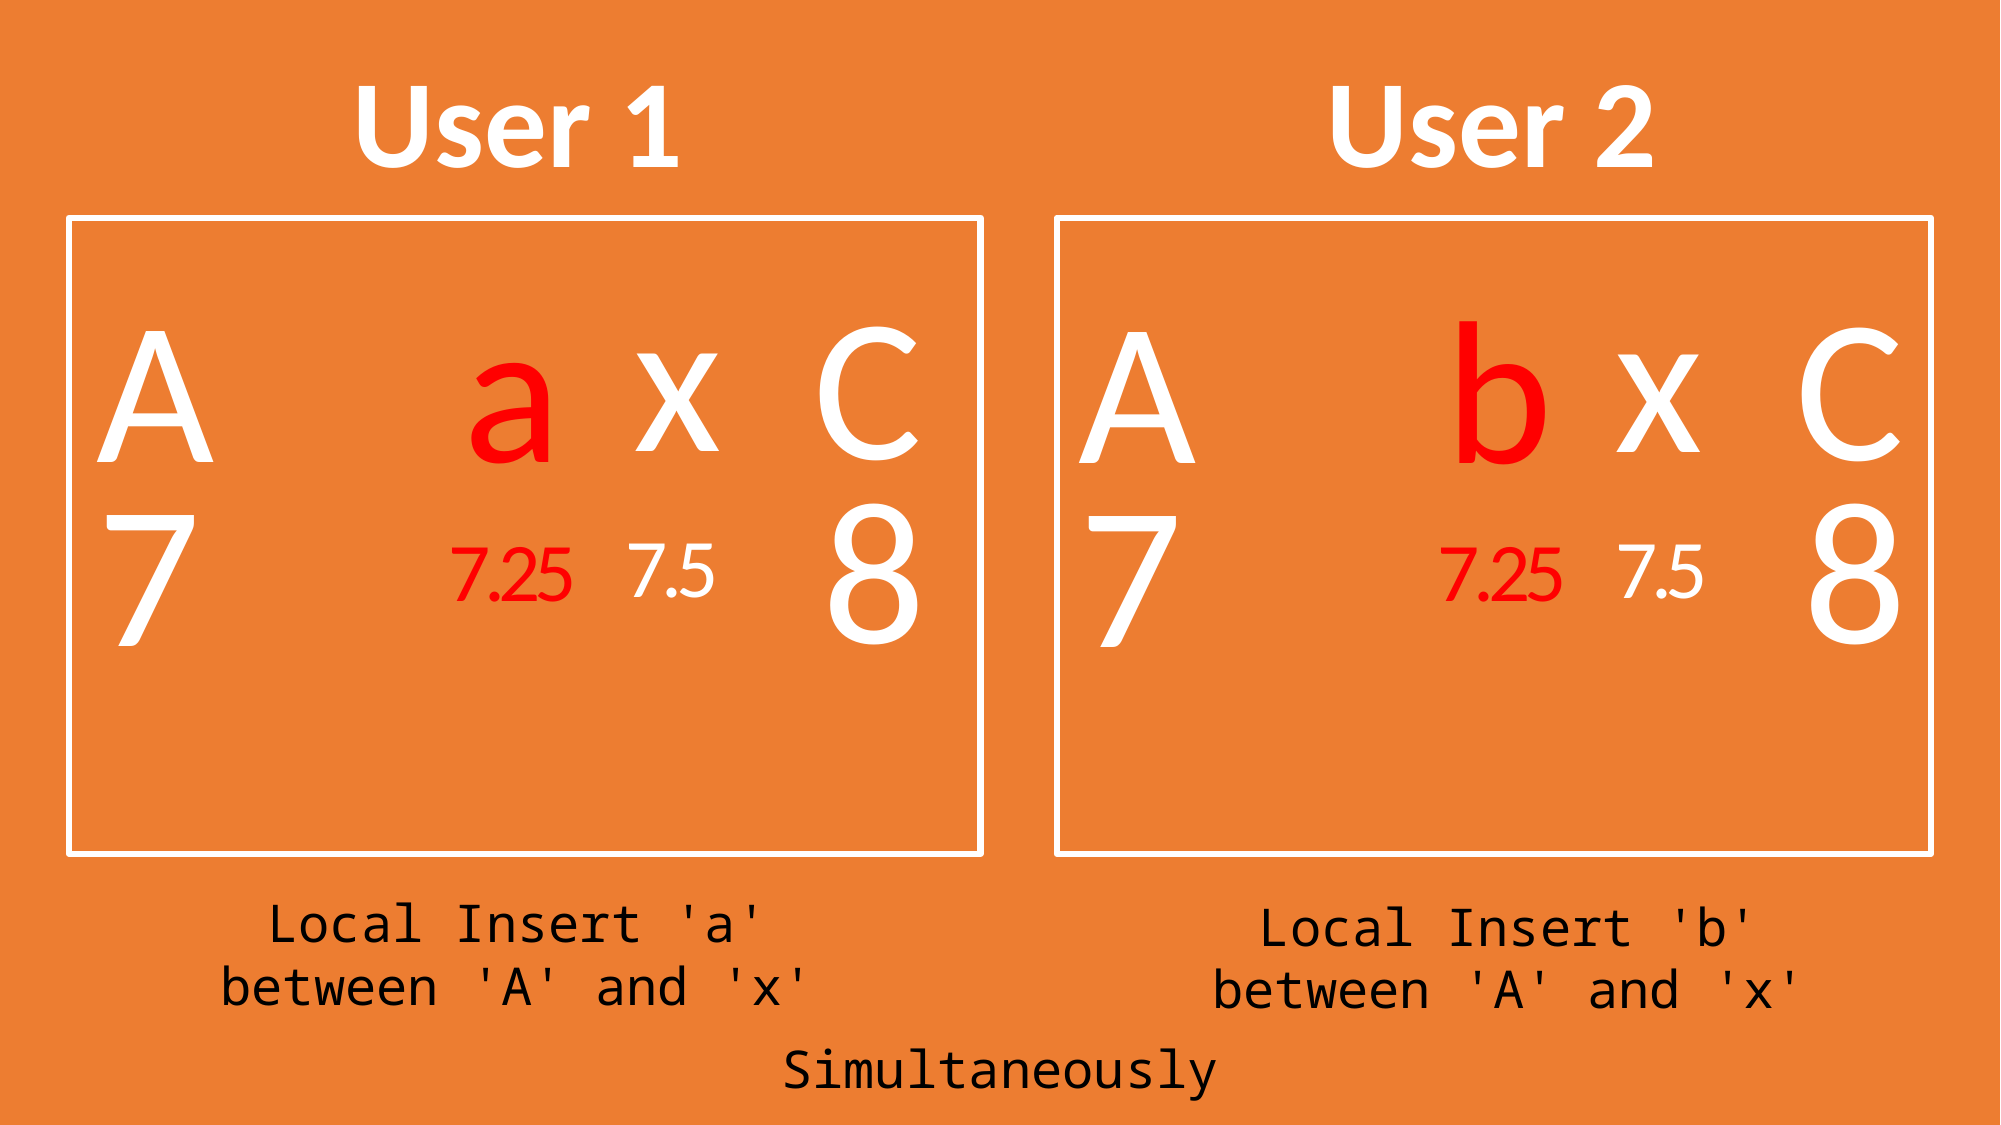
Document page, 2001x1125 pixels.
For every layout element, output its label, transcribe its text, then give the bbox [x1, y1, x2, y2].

text_box A [82, 250, 224, 511]
text_box 8 [807, 431, 949, 692]
text_box 7.5 [1600, 507, 1737, 623]
text_box x [618, 239, 760, 500]
text_box 7.5 [610, 506, 747, 622]
text_box a [448, 251, 591, 510]
text_box x [1599, 240, 1742, 501]
text_box User 2 [1265, 34, 1719, 200]
text_box C [1780, 249, 1923, 509]
text_box C [799, 248, 941, 509]
text_box Local Insert 'b' between 'A' and 'x' [1172, 886, 1846, 1027]
text_box b [1430, 251, 1572, 511]
text_box User 1 [291, 34, 745, 200]
text_box 7 [1064, 436, 1207, 696]
text_box Simultaneously [577, 1029, 1423, 1107]
text_box 8 [1788, 432, 1931, 693]
text_box 7 [83, 435, 225, 695]
text_box [68, 217, 981, 854]
text_box 7.25 [433, 510, 596, 626]
text_box [1056, 217, 1931, 854]
text_box A [1063, 251, 1205, 512]
text_box Local Insert 'a' between 'A' and 'x' [180, 883, 854, 1024]
text_box 7.25 [1423, 511, 1585, 626]
